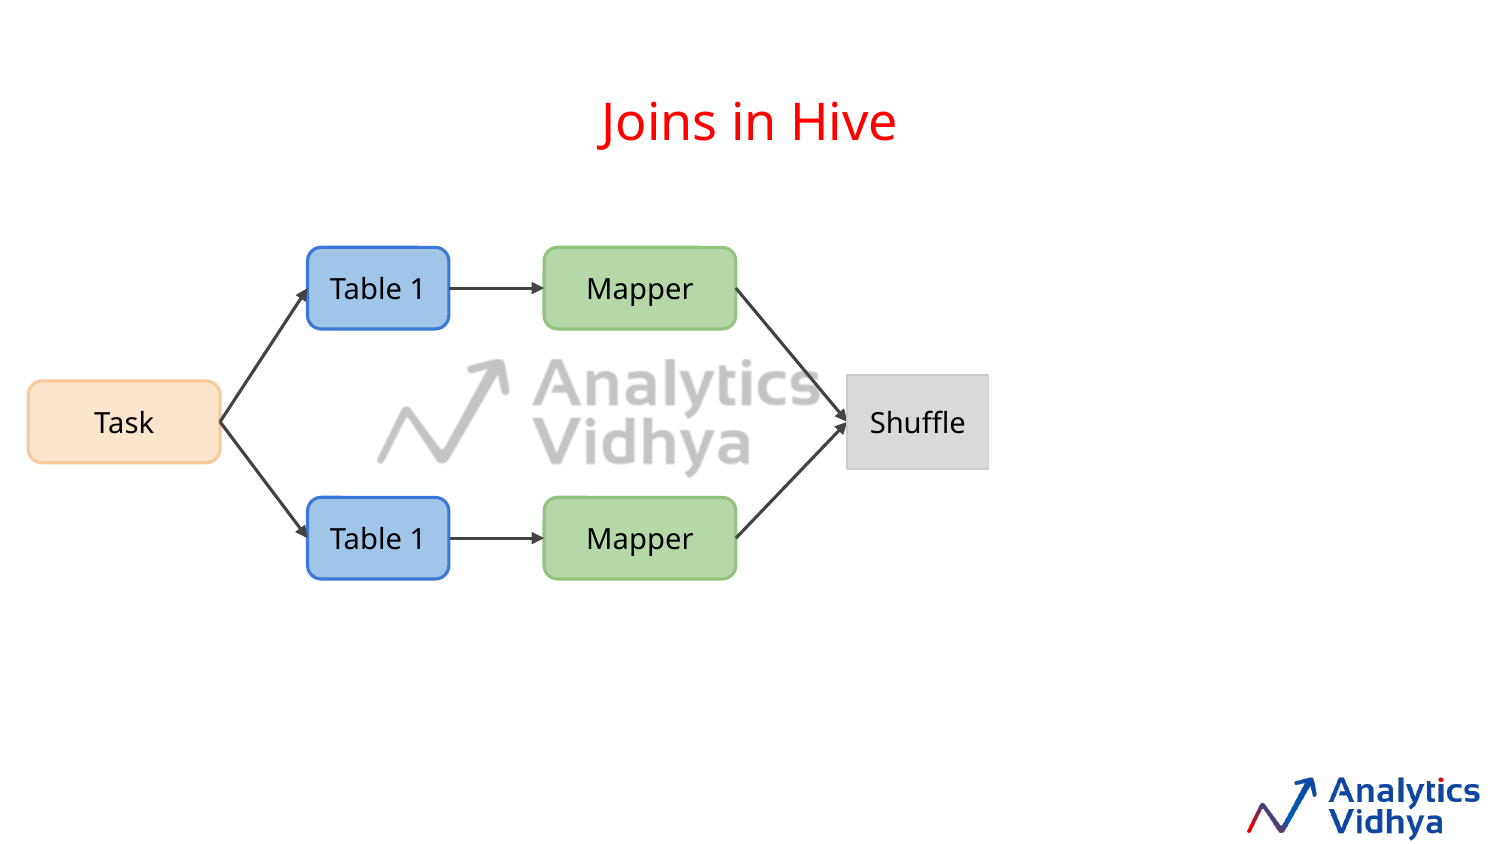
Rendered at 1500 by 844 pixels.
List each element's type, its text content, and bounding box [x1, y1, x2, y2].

picture [1226, 765, 1500, 844]
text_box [219, 287, 308, 421]
text_box Table 1 [307, 247, 449, 329]
text_box Joins in Hive [51, 72, 1449, 167]
text_box Table 1 [307, 497, 449, 580]
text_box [219, 421, 308, 539]
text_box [735, 287, 848, 421]
text_box Mapper [544, 497, 736, 580]
picture [24, 95, 1173, 741]
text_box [735, 421, 848, 539]
text_box Task [28, 380, 214, 463]
text_box Shuffle [851, 374, 989, 469]
text_box Mapper [544, 247, 736, 329]
